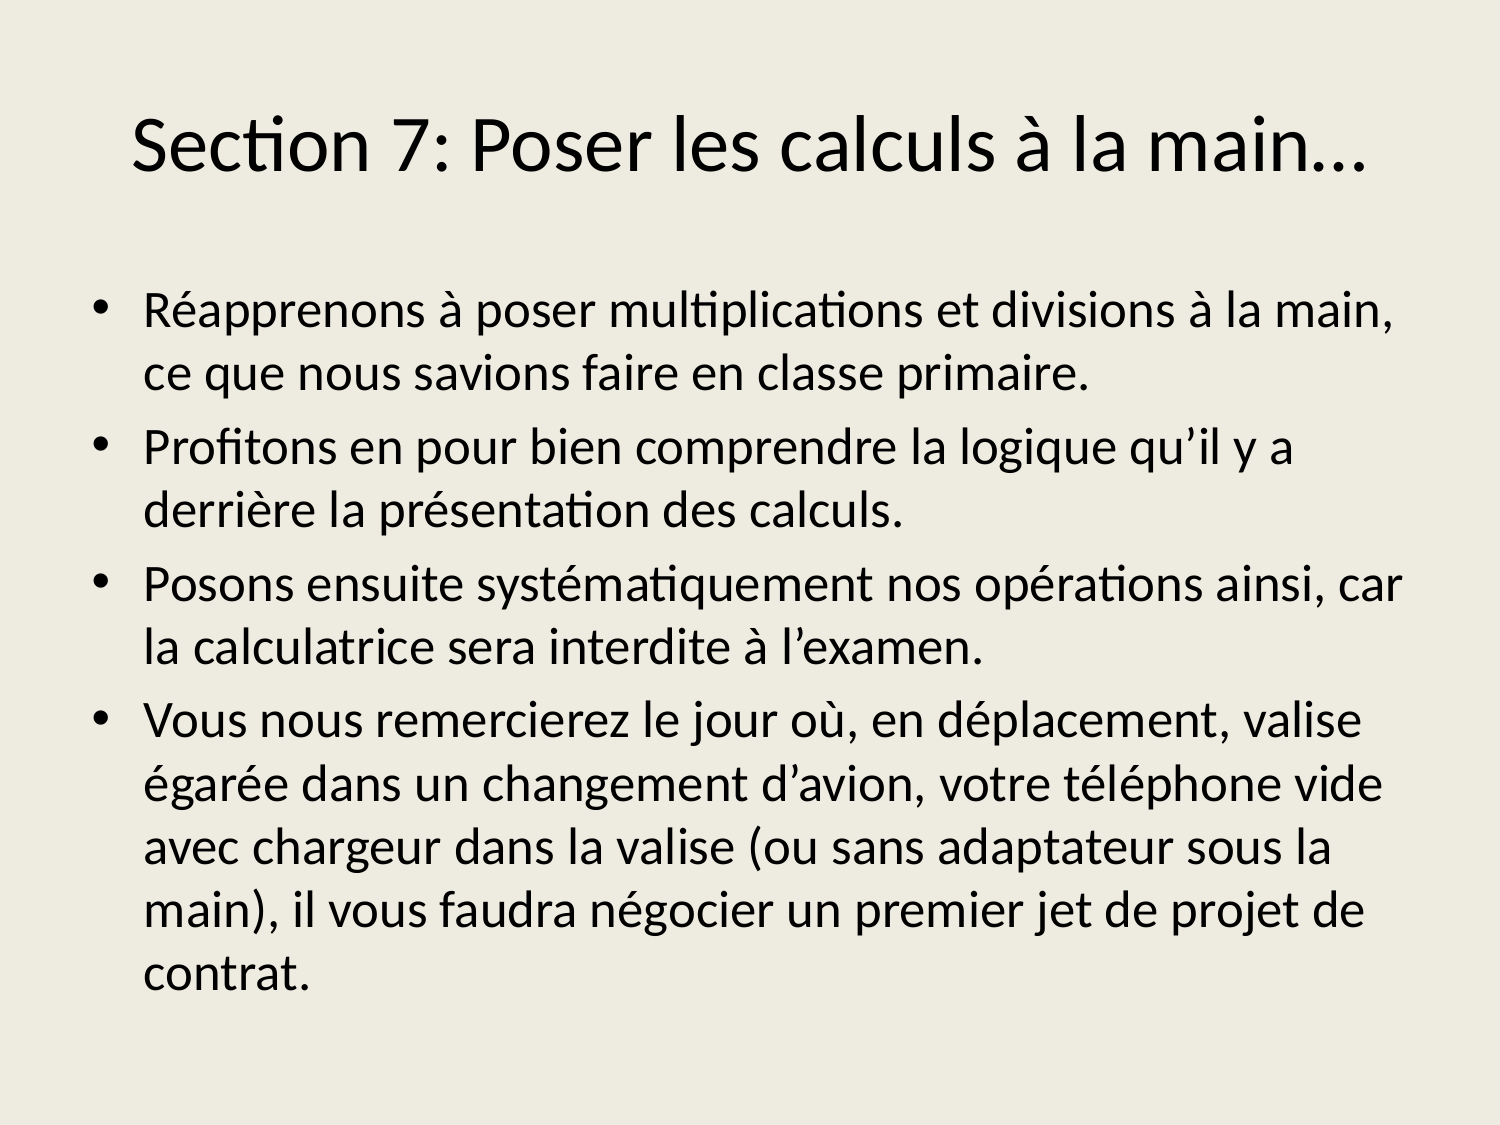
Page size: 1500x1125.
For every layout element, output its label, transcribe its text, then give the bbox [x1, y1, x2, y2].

title Section 7: Poser les calculs à la main… [75, 45, 1425, 233]
list Réapprenons à poser multiplications et divisions à la main, ce que nous savions faire en classe primaire. Profitons en pour bien comprendre la logique qu’il y a derrière la présentation des calculs. Posons ensuite systématiquement nos opérations ainsi, car la calculatrice sera interdite à l’examen. Vous nous remercierez le jour où, en déplacement, valise égarée dans un changement d’avion, votre téléphone vide avec chargeur dans la valise (ou sans adaptateur sous la main), il vous faudra négocier un premier jet de projet de contrat. [76, 267, 1427, 1012]
